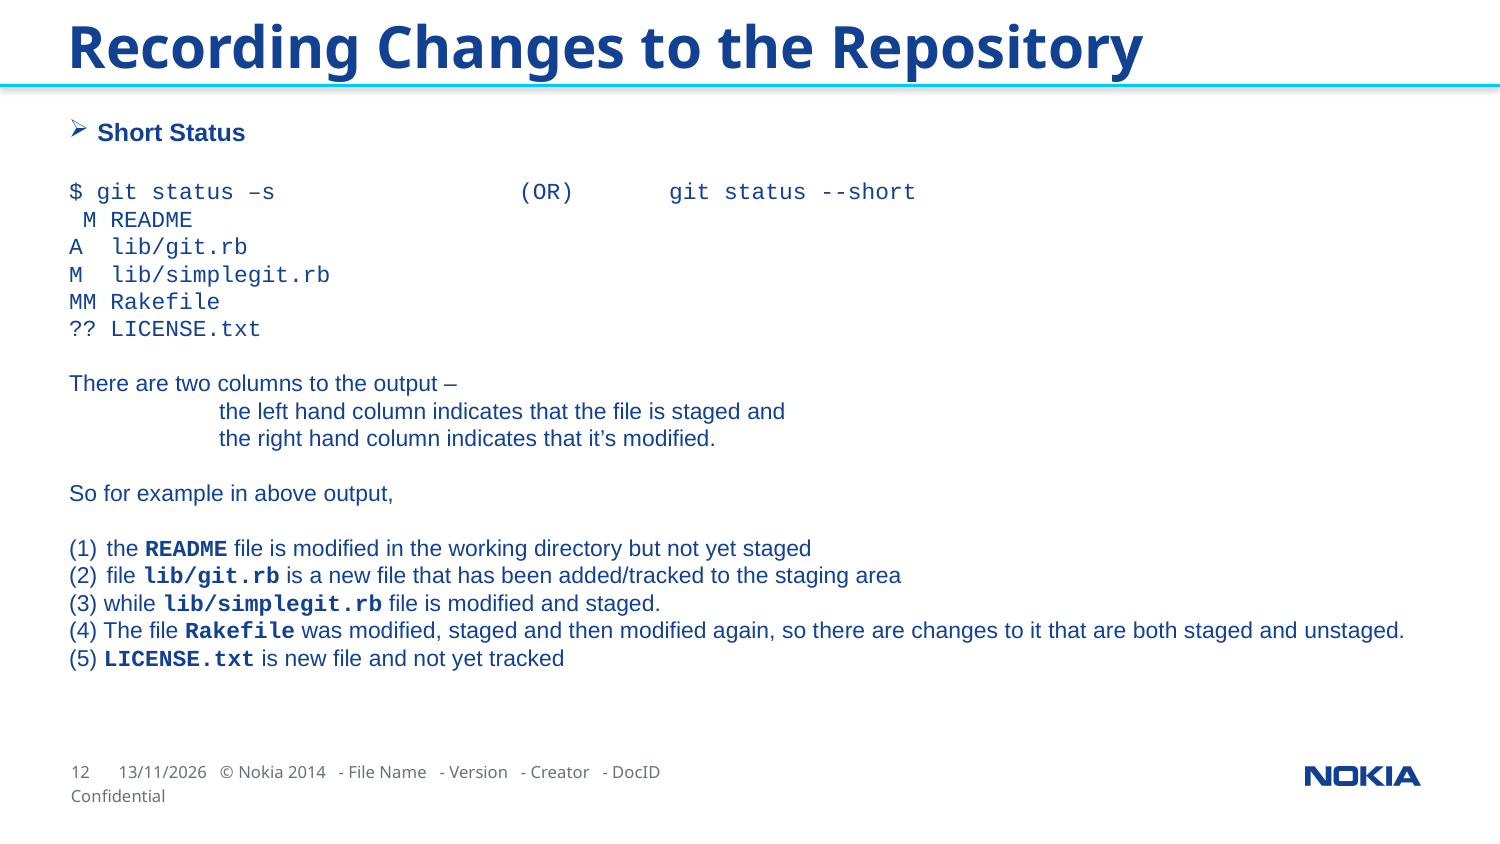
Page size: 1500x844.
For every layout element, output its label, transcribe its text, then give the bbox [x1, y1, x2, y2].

picture [1305, 766, 1421, 786]
text_box Short Status $ git status –s (OR) git status --short M README A lib/git.rb M lib/simplegit.rb MM Rakefile ?? LICENSE.txt There are two columns to the output – the left hand column indicates that the file is staged and the right hand column indicates that it’s modified. So for example in above output, the README file is modified in the working directory but not yet staged file lib/git.rb is a new file that has been added/tracked to the staging area (3) while lib/simplegit.rb file is modified and staged. (4) The file Rakefile was modified, staged and then modified again, so there are changes to it that are both staged and unstaged. (5) LICENSE.txt is new file and not yet tracked [54, 109, 1500, 709]
text_box Recording Changes to the Repository [53, 2, 1282, 82]
